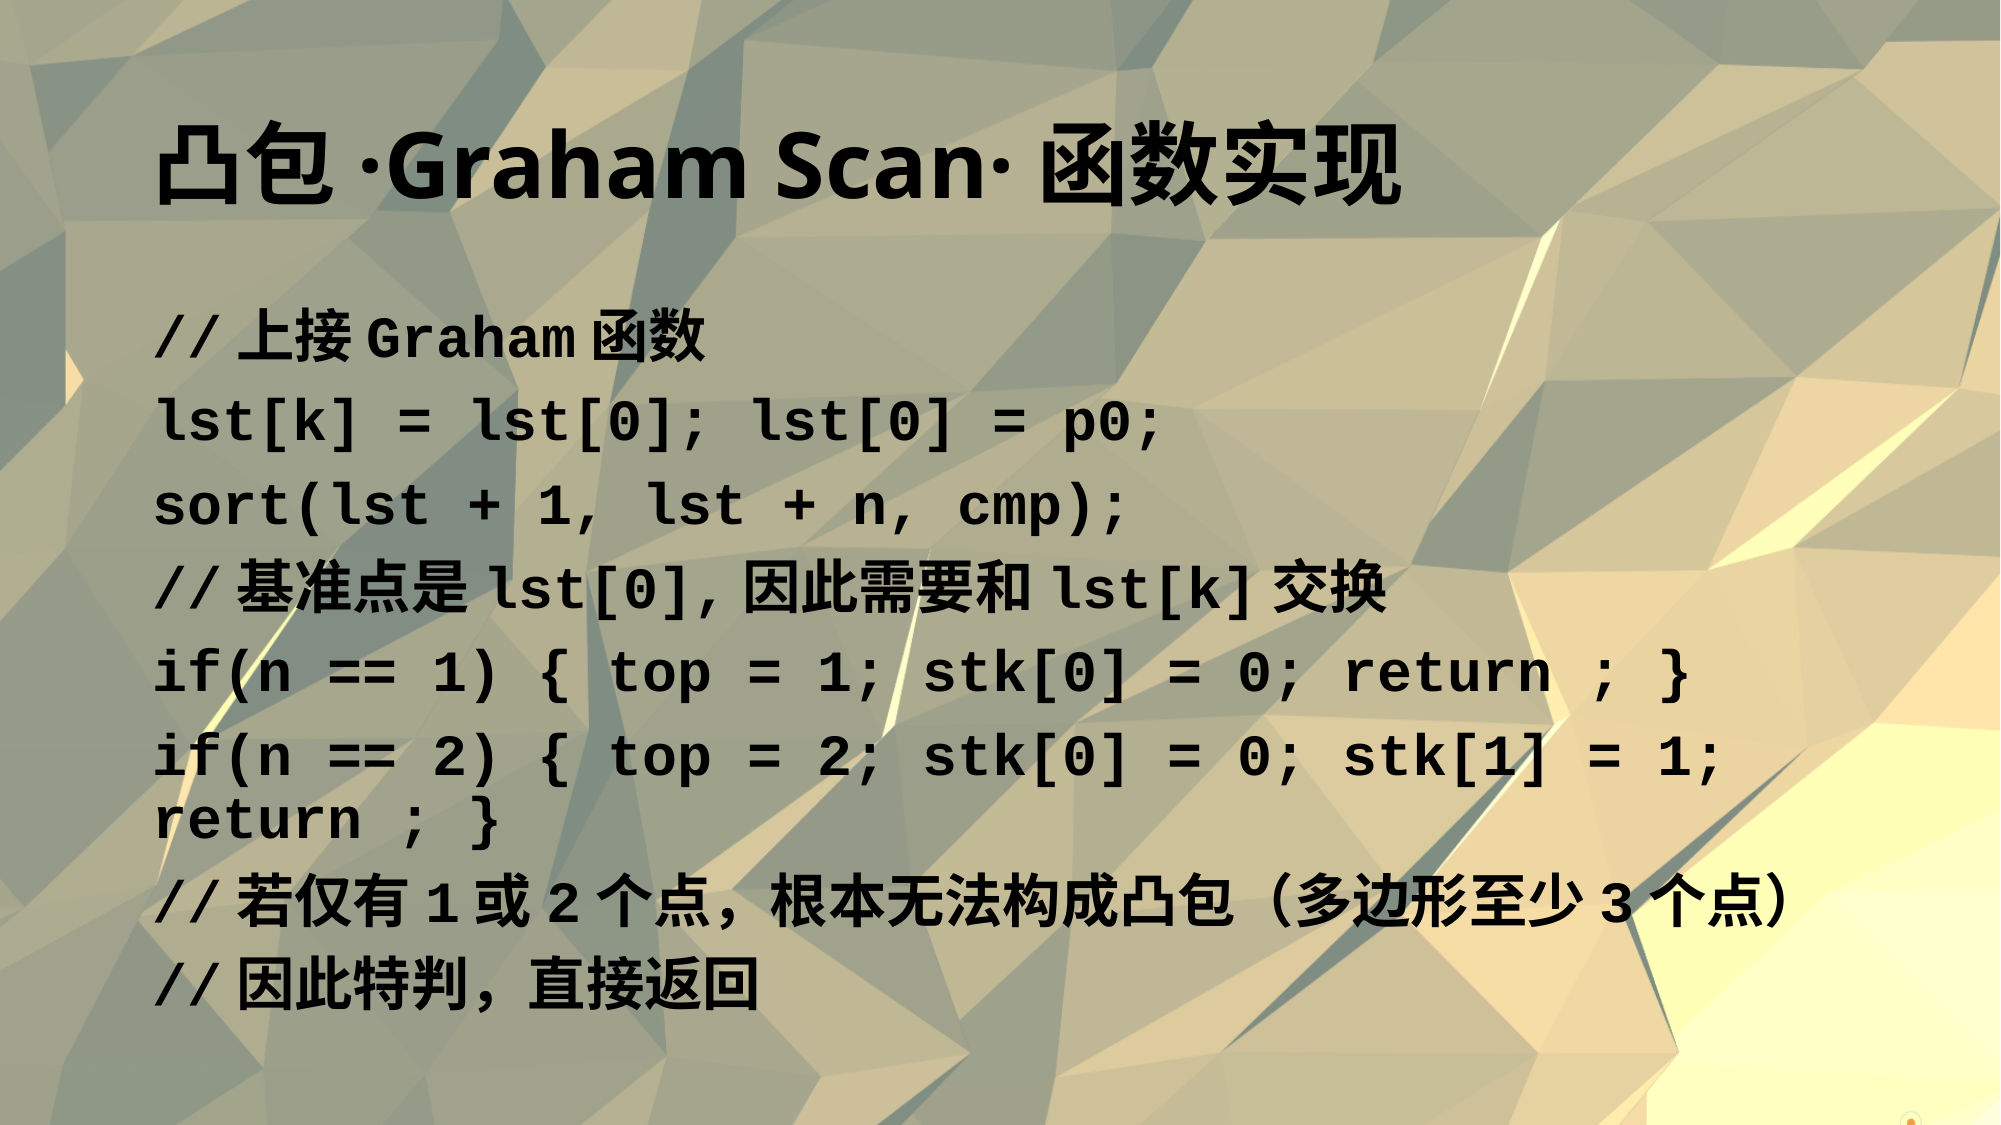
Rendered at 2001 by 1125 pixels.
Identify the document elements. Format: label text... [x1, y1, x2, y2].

title 凸包·Graham Scan·函数实现 [137, 59, 1863, 278]
picture [0, 0, 2001, 1125]
list //上接Graham函数 lst[k] = lst[0]; lst[0] = p0; sort(lst + 1, lst + n, cmp); //基准点是lst[0],因此需要和lst[k]交换 if(n == 1) { top = 1; stk[0] = 0; return ; } if(n == 2) { top = 2; stk[0] = 0; stk[1] = 1; return ; } //若仅有1或2个点，根本无法构成凸包（多边形至少3个点） //因此特判，直接返回 [137, 299, 1863, 1094]
